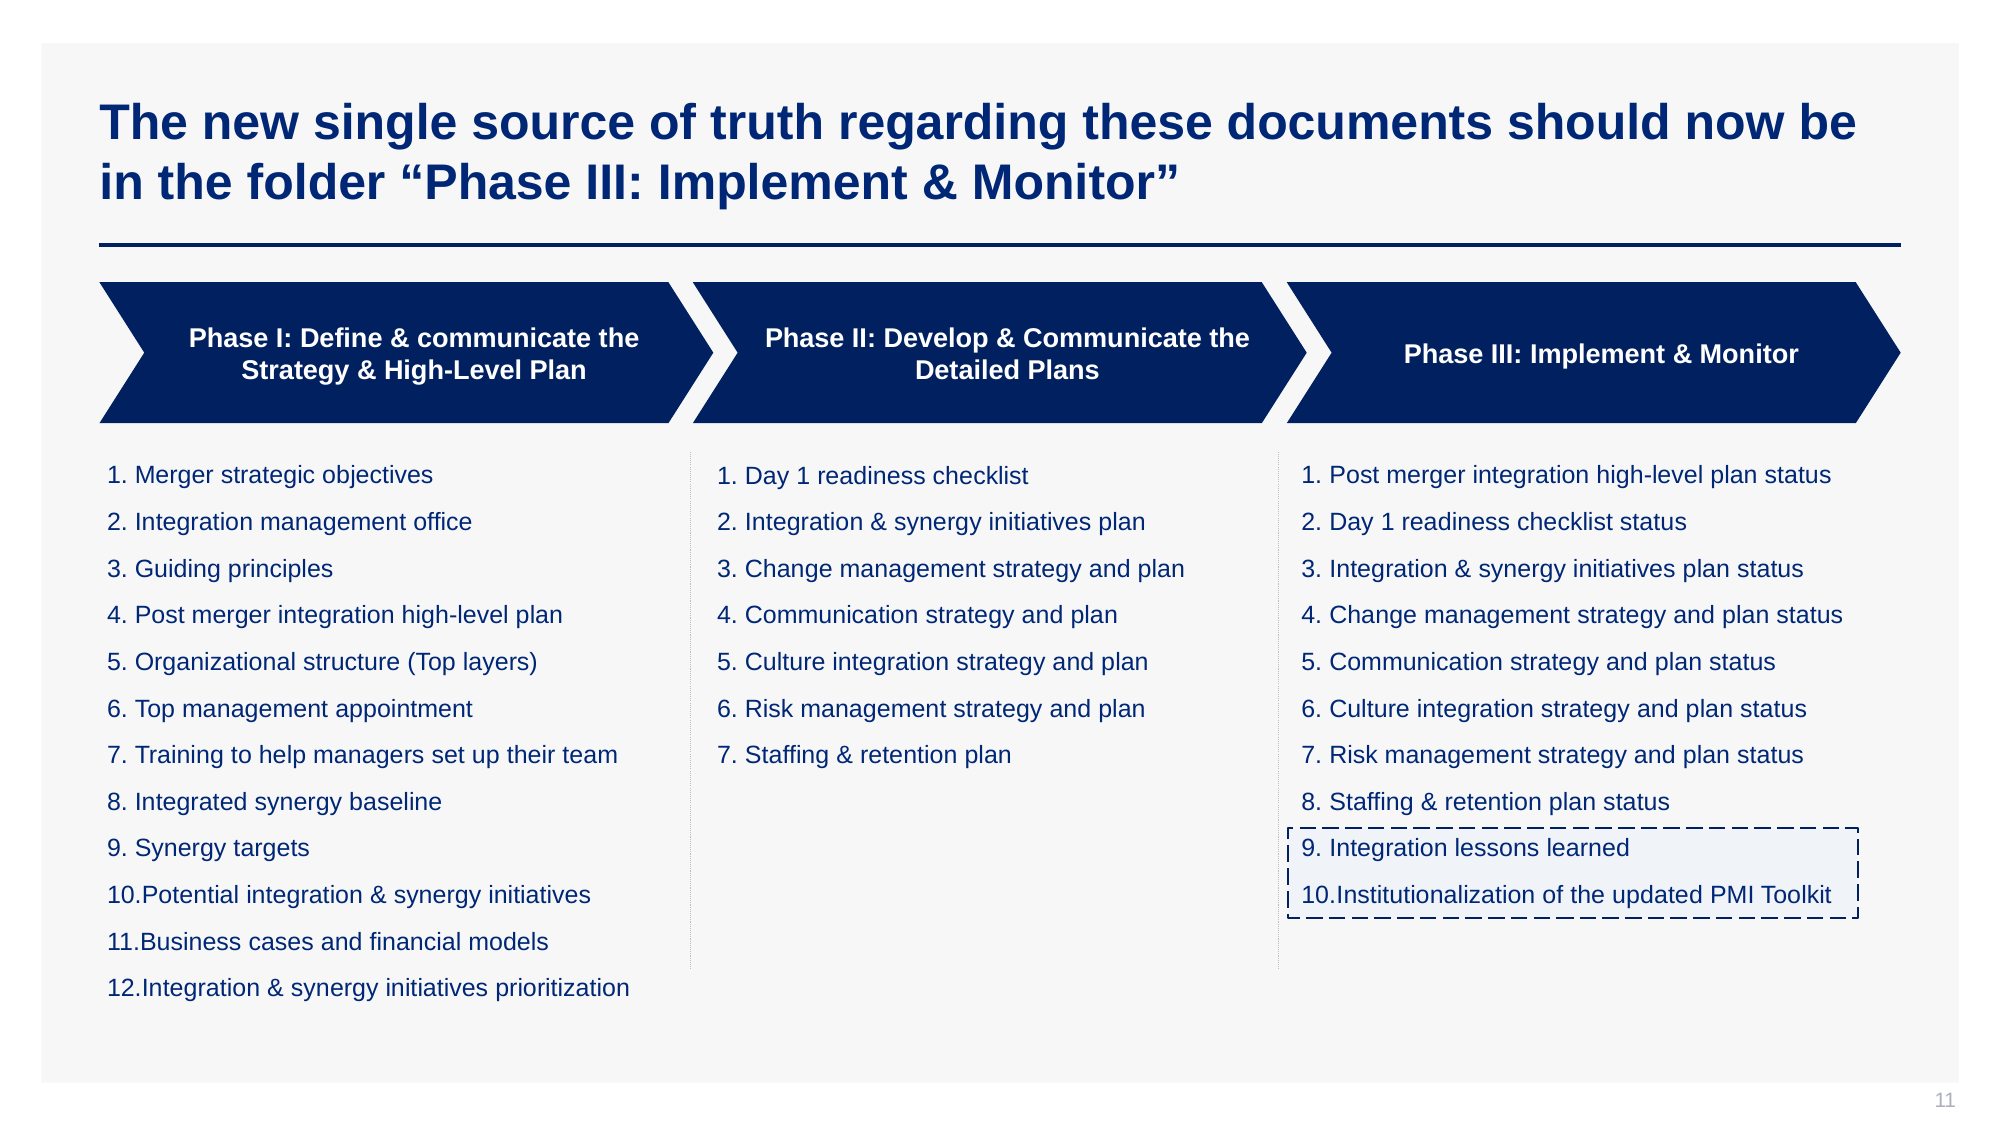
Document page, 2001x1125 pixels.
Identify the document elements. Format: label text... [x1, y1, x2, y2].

text_box Post merger integration high-level plan status Day 1 readiness checklist status Integration & synergy initiatives plan status Change management strategy and plan status Communication strategy and plan status Culture integration strategy and plan status Risk management strategy and plan status Staffing & retention plan status Integration lessons learned Institutionalization of the updated PMI Toolkit [1286, 451, 1901, 916]
text_box Phase III: Implement & Monitor [1286, 282, 1901, 424]
text_box Merger strategic objectives Integration management office Guiding principles Post merger integration high-level plan Organizational structure (Top layers) Top management appointment Training to help managers set up their team Integrated synergy baseline Synergy targets Potential integration & synergy initiatives Business cases and financial models Integration & synergy initiatives prioritization [107, 451, 691, 1009]
slide_number 11 [1506, 1088, 1957, 1119]
text_box Phase I: Define & communicate the Strategy & High-Level Plan [99, 282, 714, 424]
text_box Phase II: Develop & Communicate the Detailed Plans [692, 282, 1307, 424]
text_box Day 1 readiness checklist Integration & synergy initiatives plan Change management strategy and plan Communication strategy and plan Culture integration strategy and plan Risk management strategy and plan Staffing & retention plan [702, 451, 1270, 776]
title The new single source of truth regarding these documents should now be in the folder “Phase III: Implement & Monitor” [84, 59, 1901, 239]
